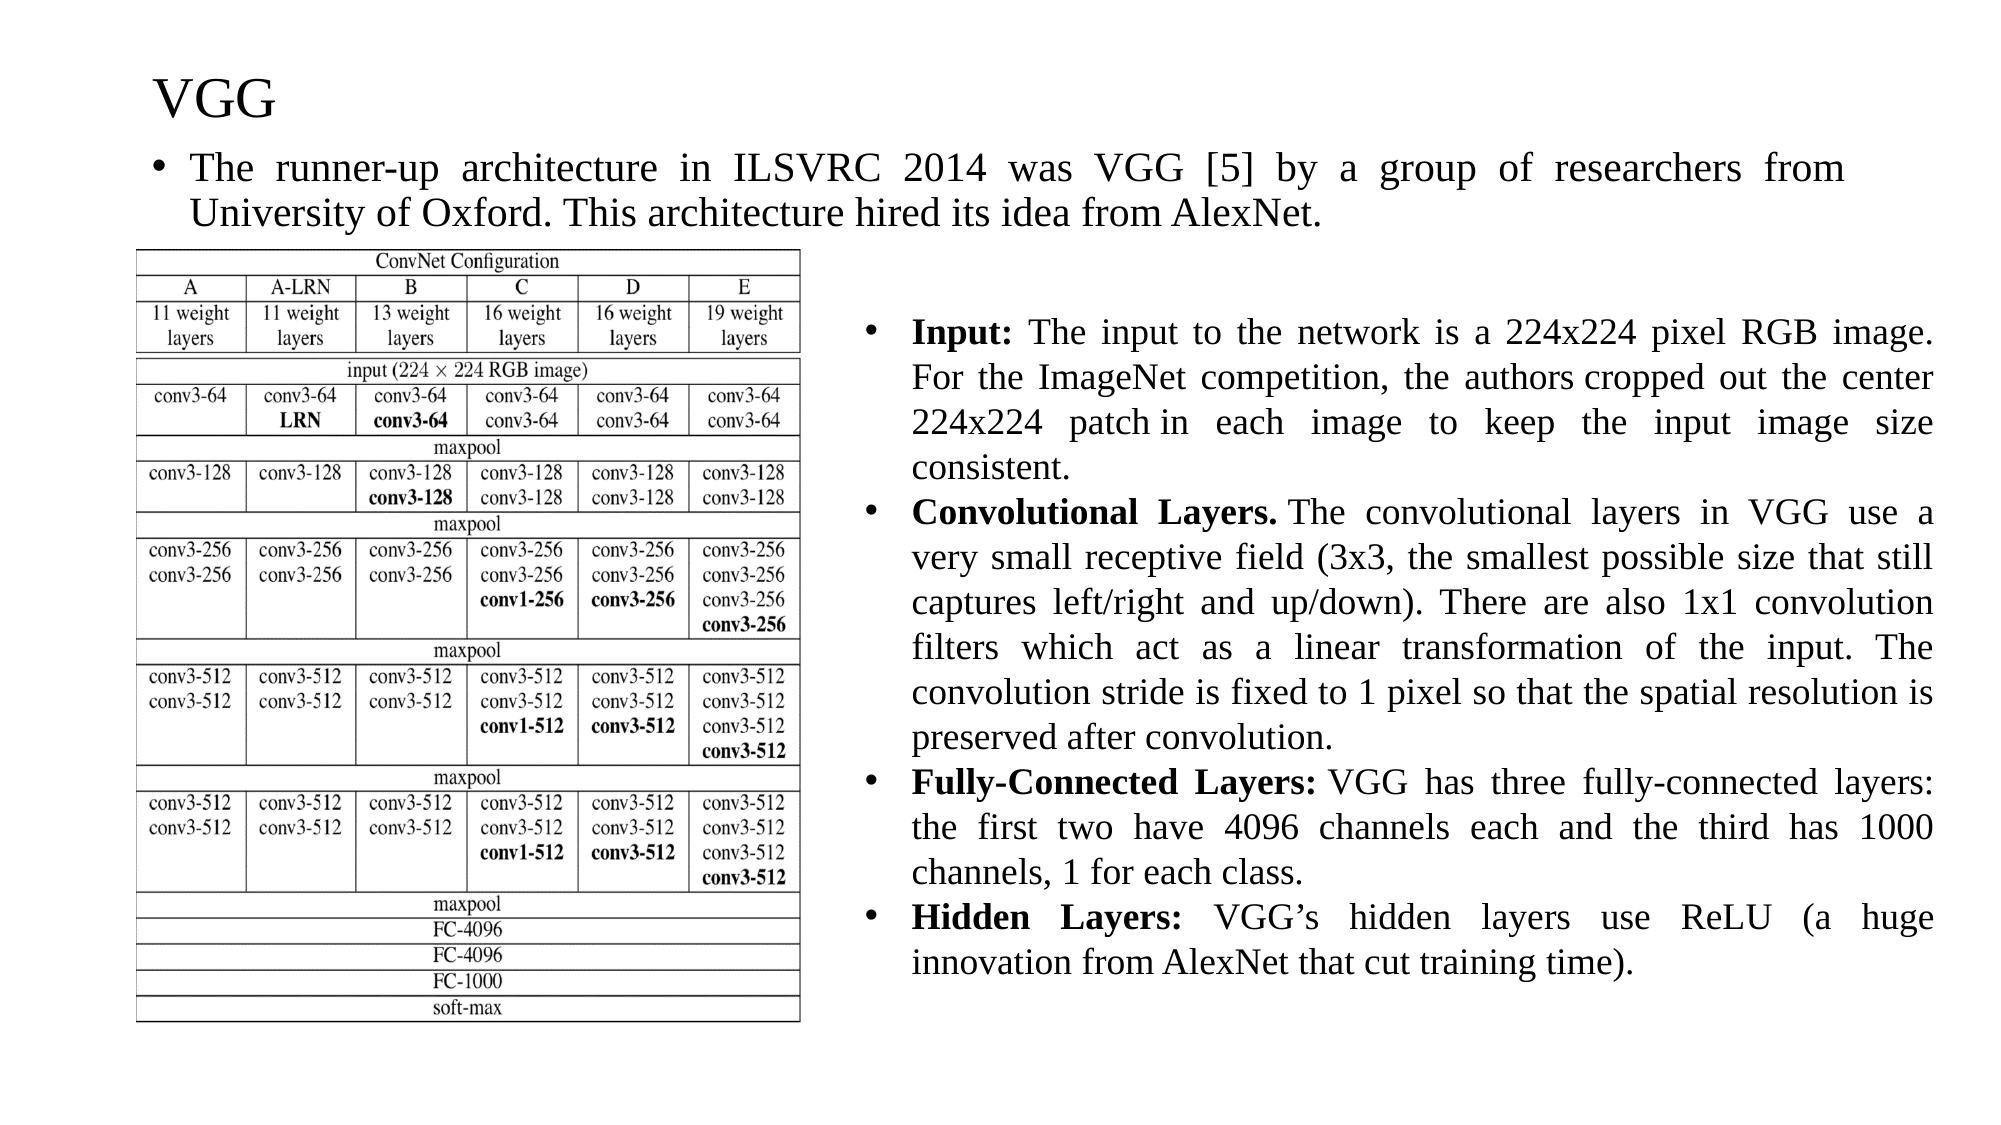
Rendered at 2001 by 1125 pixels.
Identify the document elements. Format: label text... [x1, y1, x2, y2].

picture [136, 249, 801, 1025]
title VGG [137, 59, 1825, 137]
list The runner-up architecture in ILSVRC 2014 was VGG [5] by a group of researchers from University of Oxford. This architecture hired its idea from AlexNet. [136, 137, 1862, 1025]
text_box Input: The input to the network is a 224x224 pixel RGB image. For the ImageNet competition, the authors cropped out the center 224x224 patch in each image to keep the input image size consistent. Convolutional Layers. The convolutional layers in VGG use a very small receptive field (3x3, the smallest possible size that still captures left/right and up/down). There are also 1x1 convolution filters which act as a linear transformation of the input. The convolution stride is fixed to 1 pixel so that the spatial resolution is preserved after convolution. Fully-Connected Layers: VGG has three fully-connected layers: the first two have 4096 channels each and the third has 1000 channels, 1 for each class. Hidden Layers: VGG’s hidden layers use ReLU (a huge innovation from AlexNet that cut training time). [849, 299, 1950, 990]
